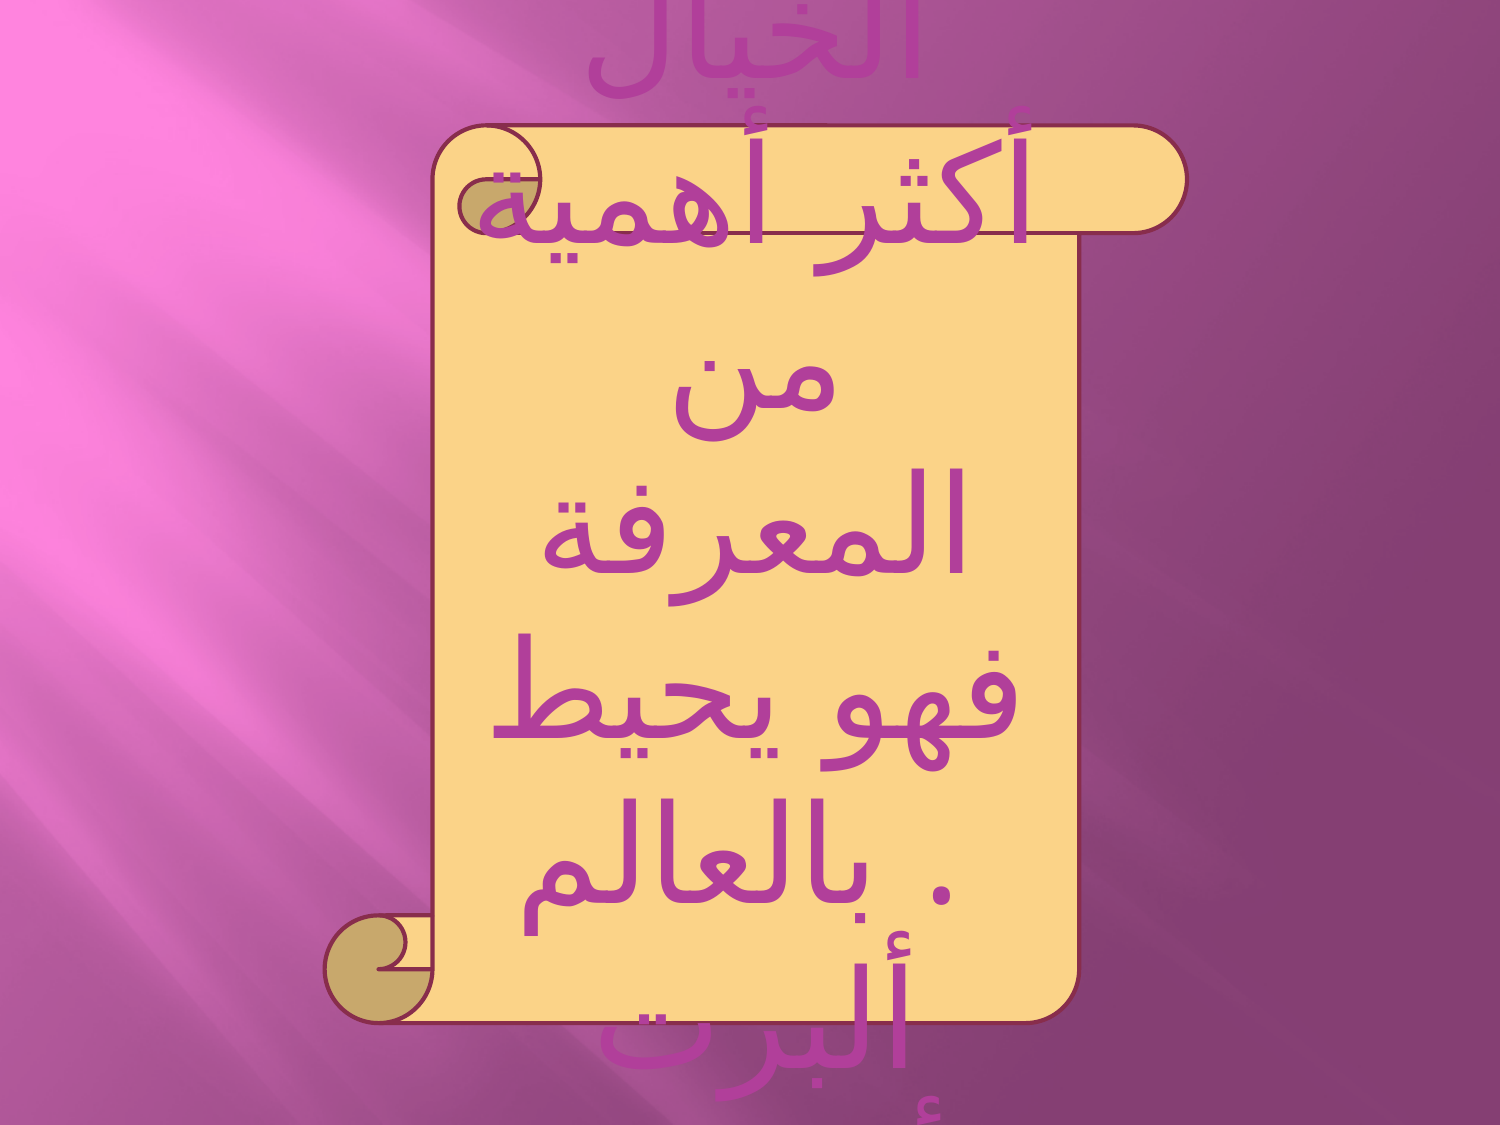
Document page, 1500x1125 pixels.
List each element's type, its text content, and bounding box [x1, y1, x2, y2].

text_box الخيال أكثر أهمية من المعرفة فهو يحيط بالعالم . ألبرت أينشتاين . [322, 123, 1190, 1026]
